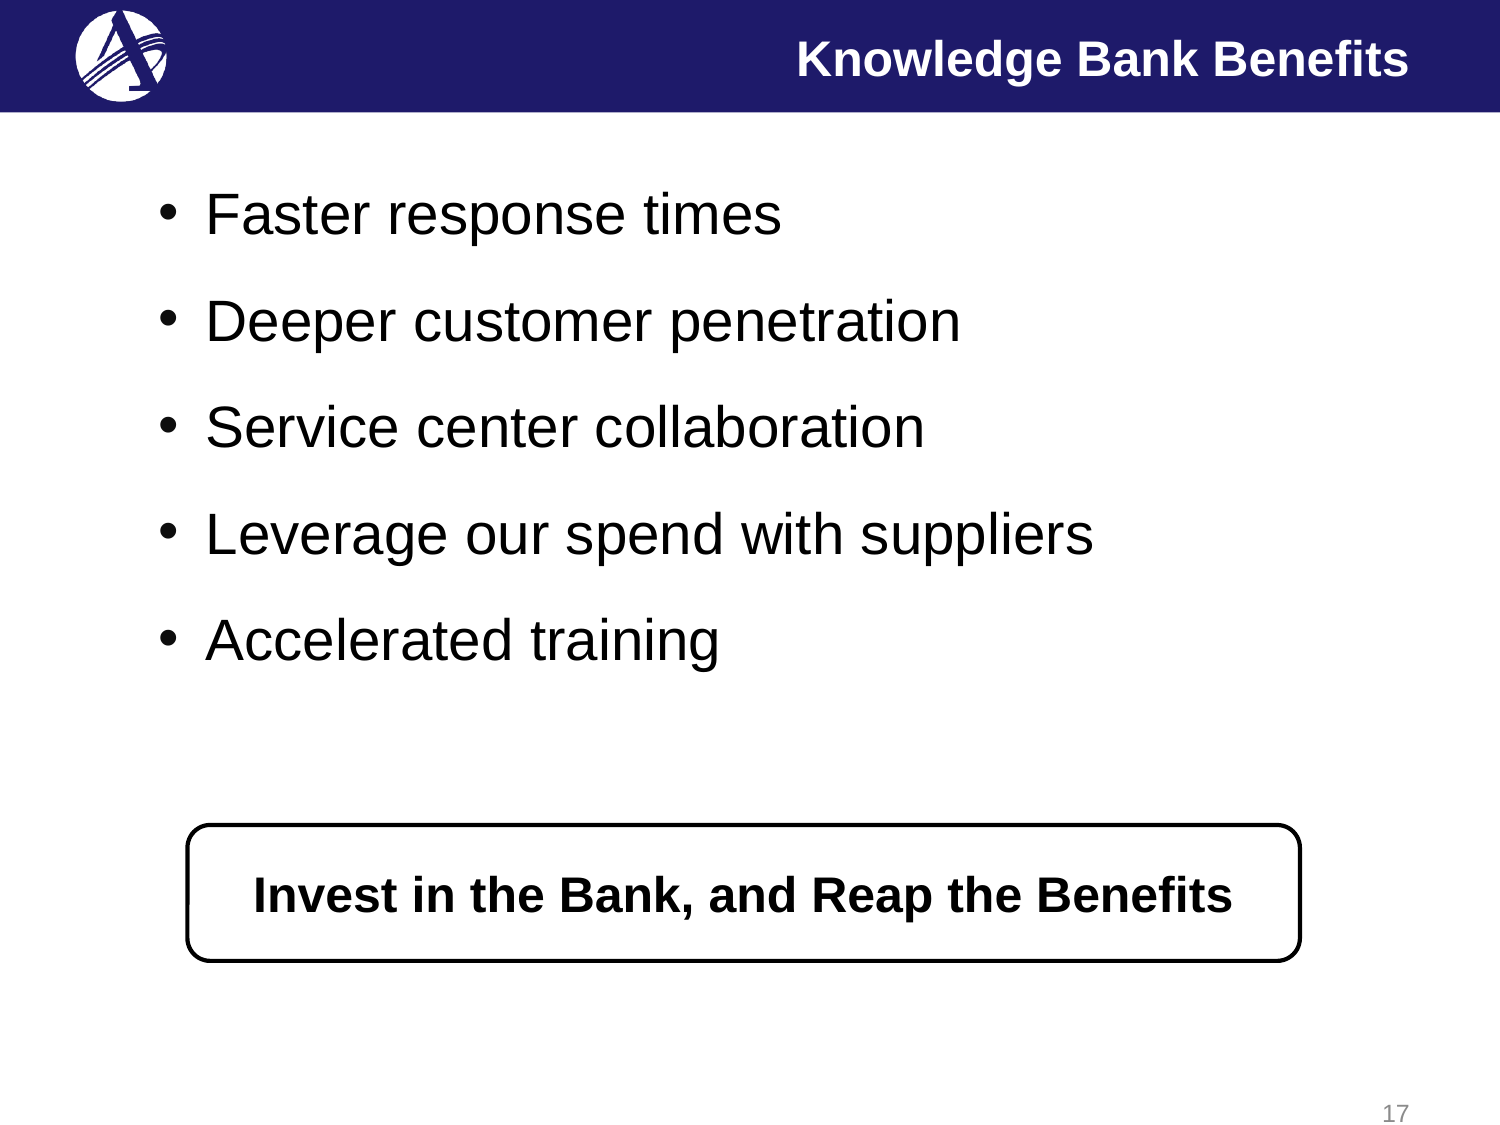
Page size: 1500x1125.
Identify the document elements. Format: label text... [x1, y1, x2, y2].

slide_number 17 [1362, 1100, 1425, 1125]
title Knowledge Bank Benefits [166, 0, 1425, 113]
picture [75, 10, 166, 102]
list Faster response times Deeper customer penetration Service center collaboration Leverage our spend with suppliers Accelerated training [68, 168, 1419, 1044]
text_box Invest in the Bank, and Reap the Benefits [185, 822, 1303, 963]
